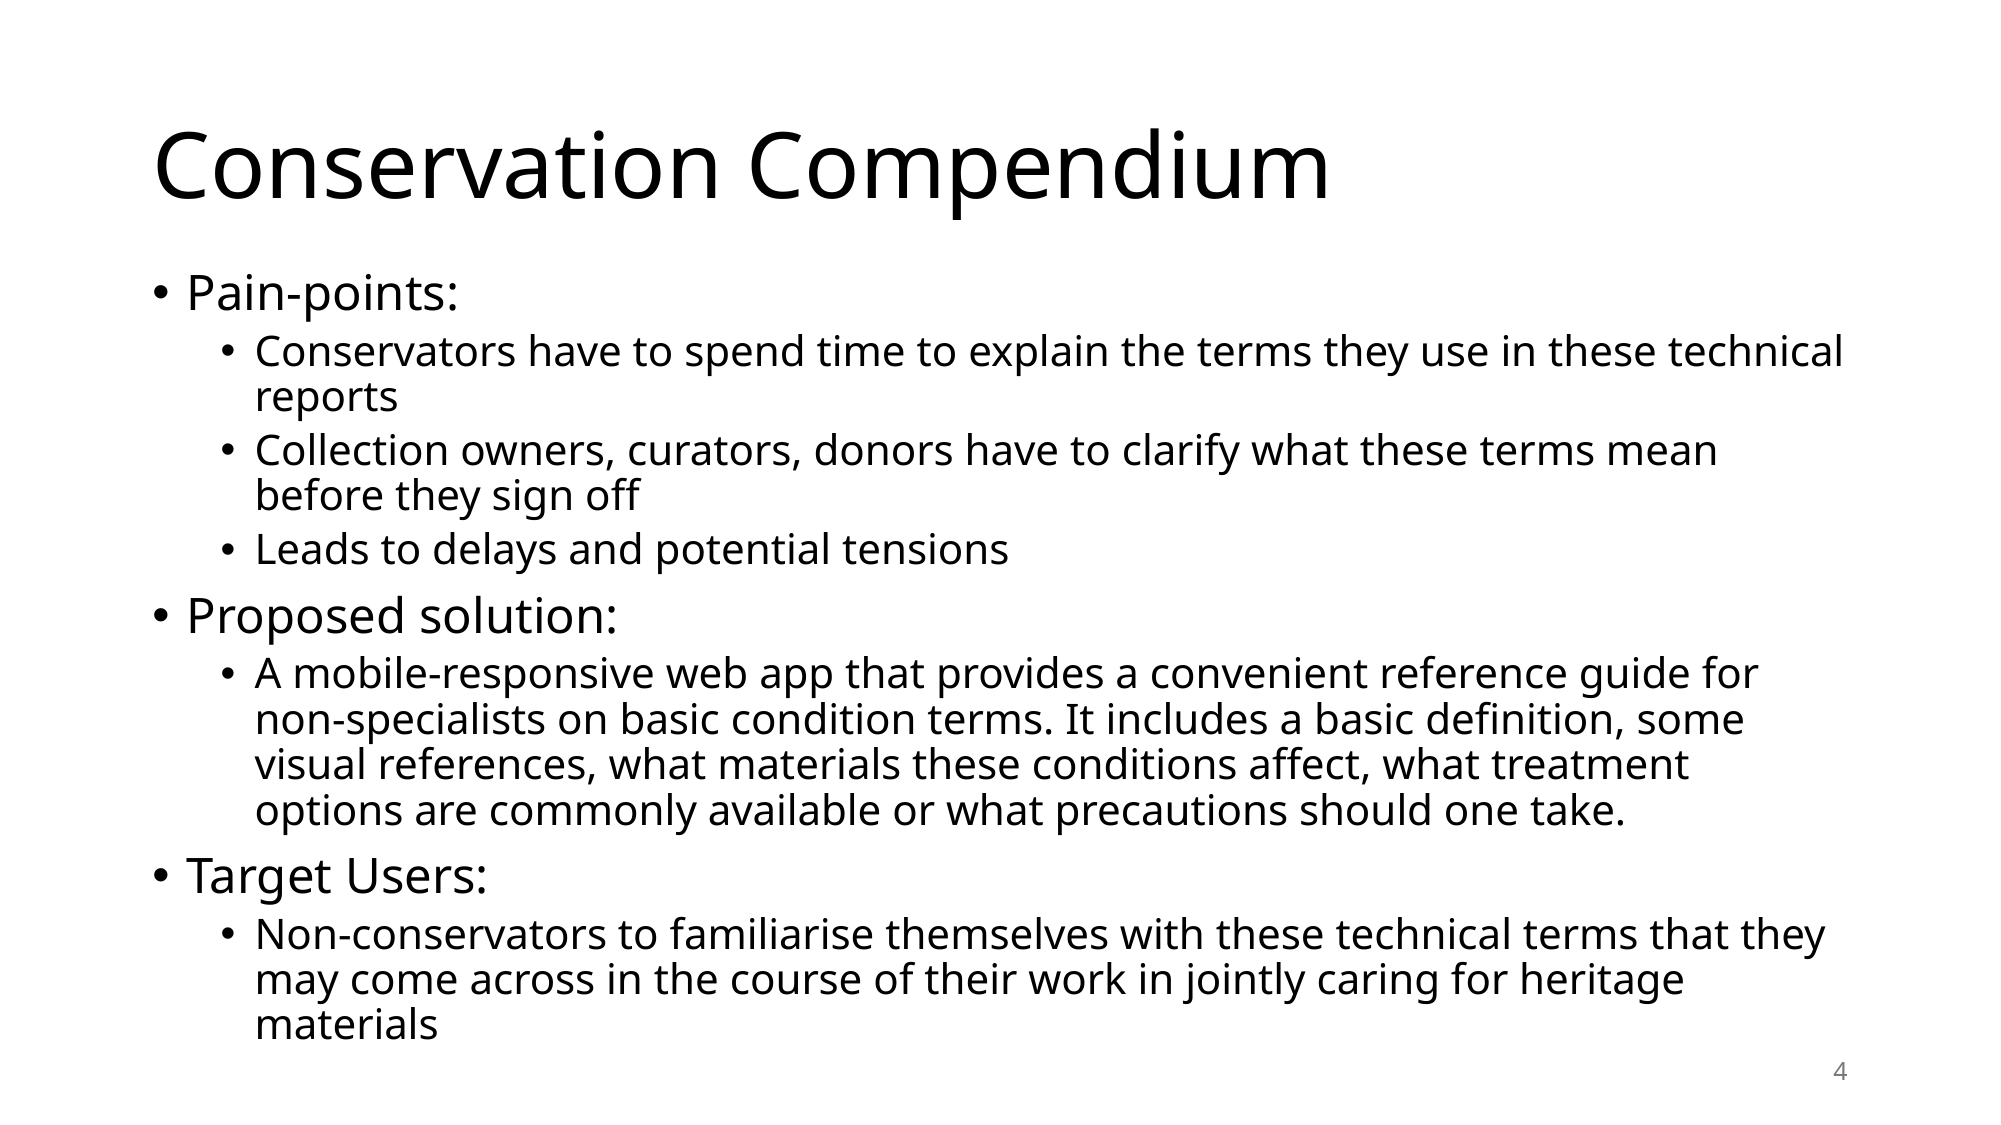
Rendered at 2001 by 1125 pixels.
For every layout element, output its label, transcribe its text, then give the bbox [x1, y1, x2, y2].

slide_number 4 [1412, 1042, 1863, 1103]
list Pain-points: Conservators have to spend time to explain the terms they use in these technical reports Collection owners, curators, donors have to clarify what these terms mean before they sign off Leads to delays and potential tensions Proposed solution: A mobile-responsive web app that provides a convenient reference guide for non-specialists on basic condition terms. It includes a basic definition, some visual references, what materials these conditions affect, what treatment options are commonly available or what precautions should one take. Target Users: Non-conservators to familiarise themselves with these technical terms that they may come across in the course of their work in jointly caring for heritage materials [137, 261, 1863, 1066]
title Conservation Compendium [137, 59, 1863, 261]
